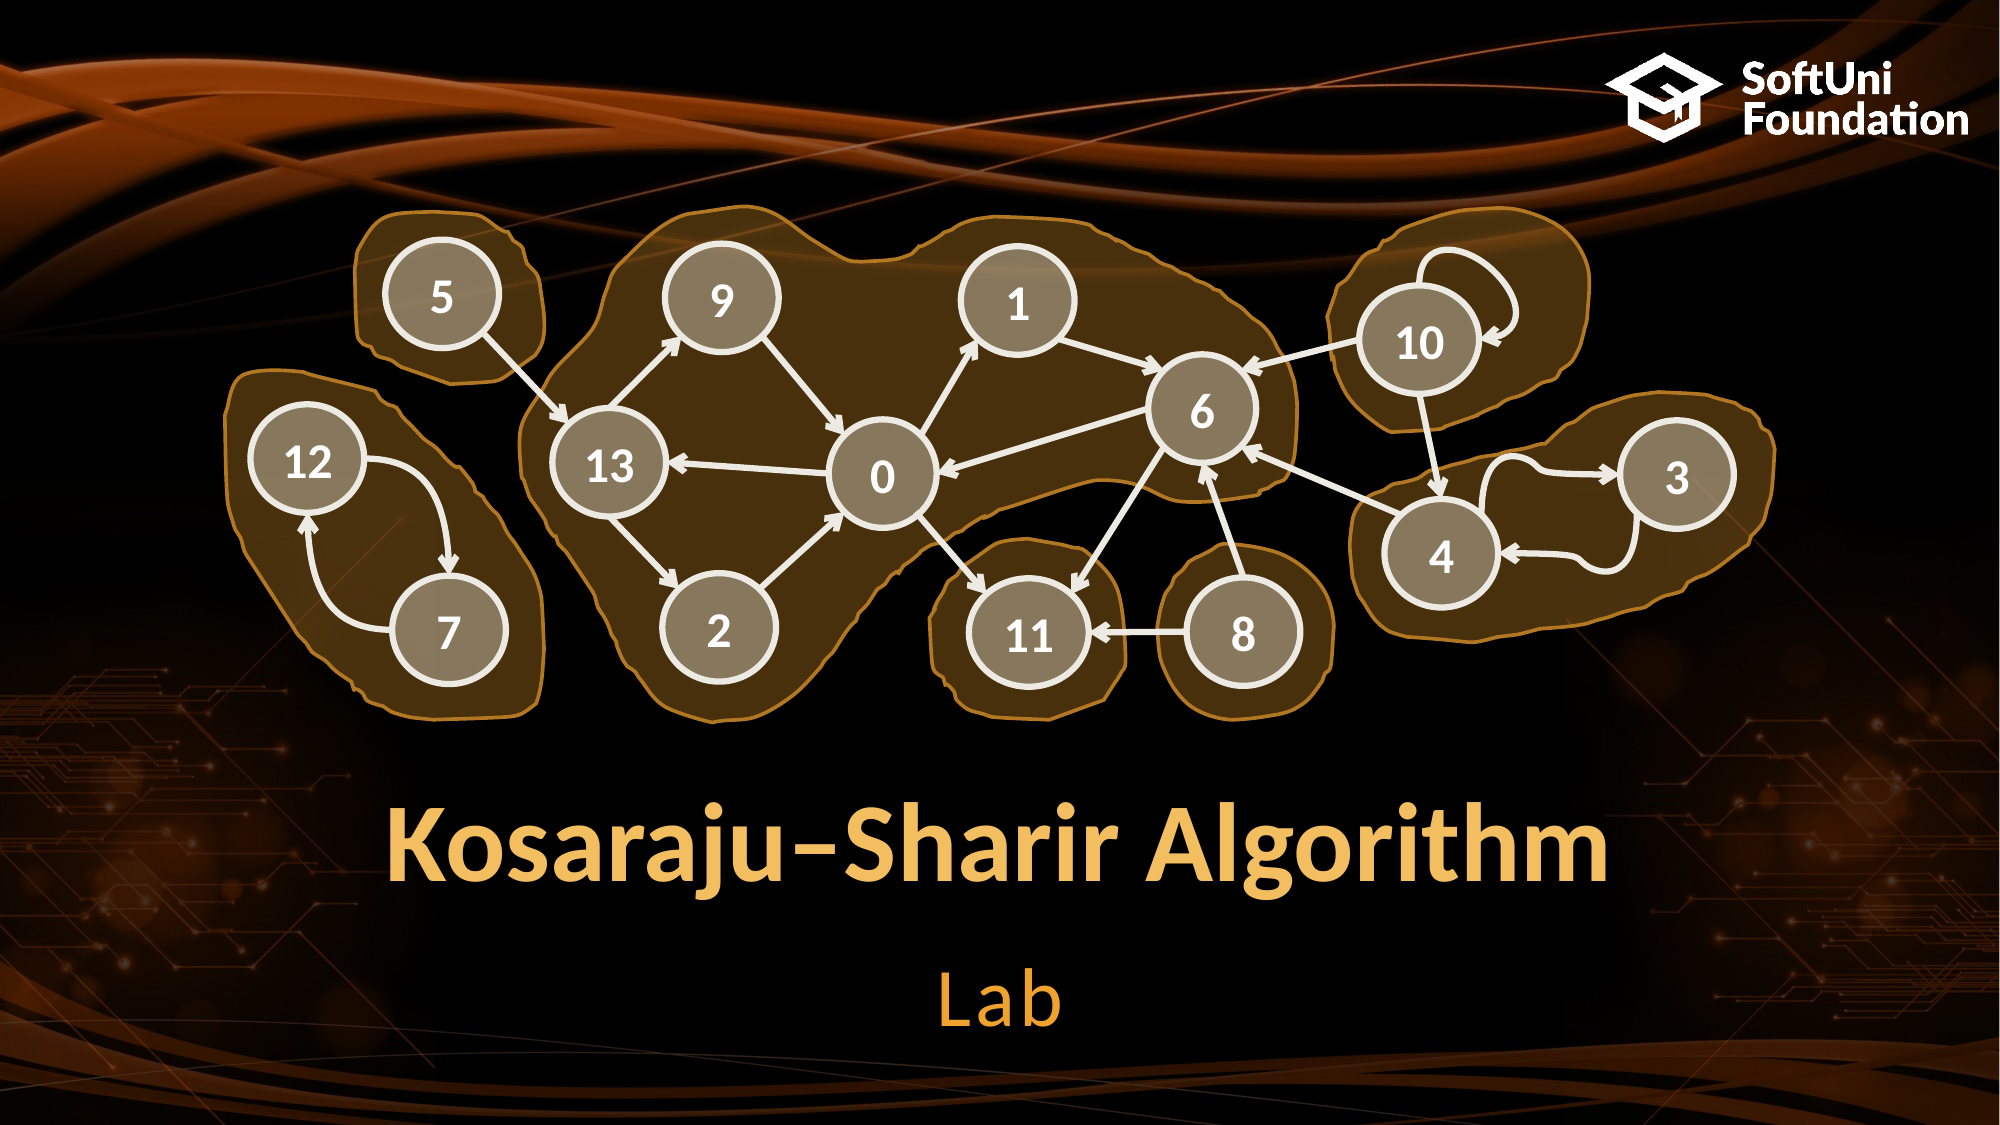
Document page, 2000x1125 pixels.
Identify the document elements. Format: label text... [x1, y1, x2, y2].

title Kosaraju–Sharir Algorithm [149, 776, 1850, 912]
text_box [224, 206, 1775, 723]
list Lab [149, 932, 1850, 1050]
picture [0, 0, 2000, 1125]
